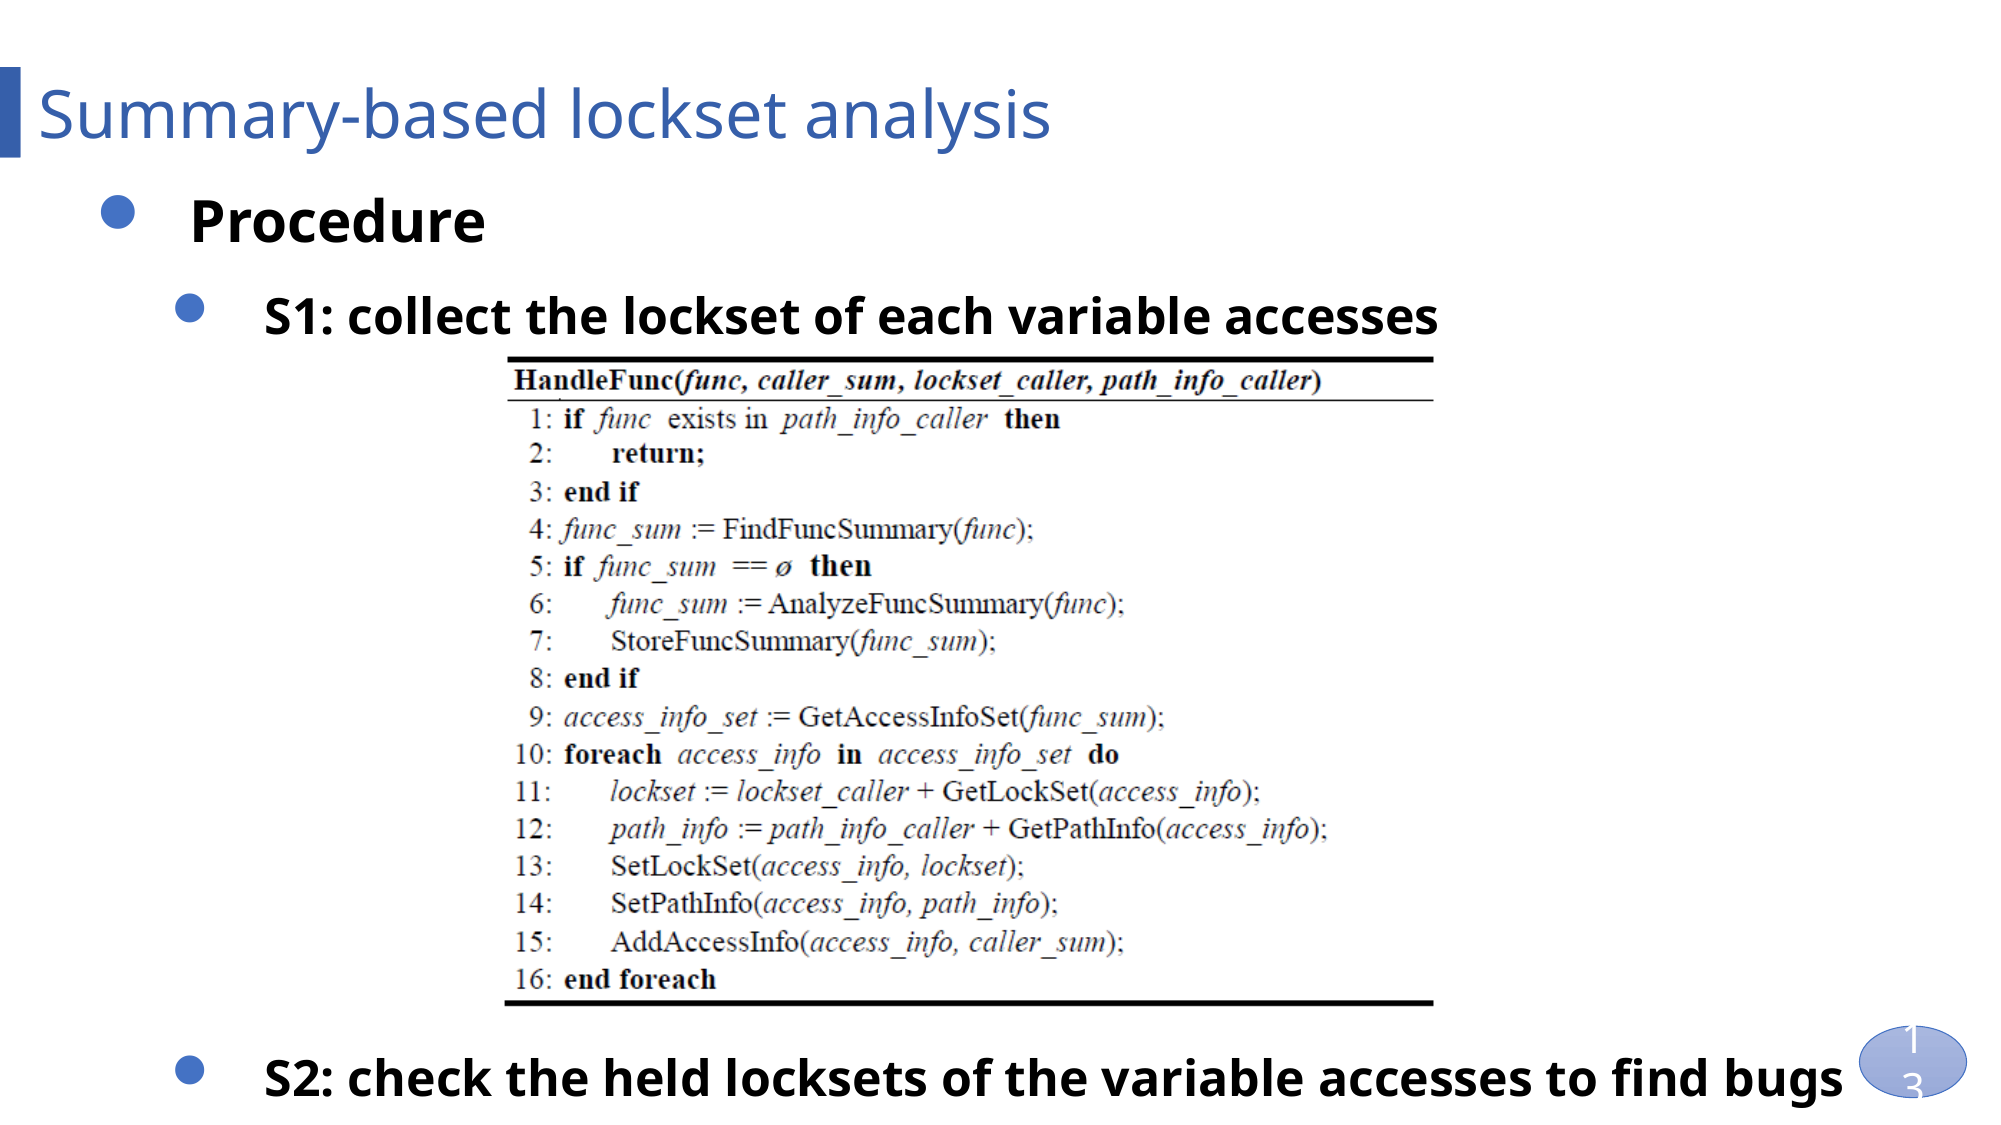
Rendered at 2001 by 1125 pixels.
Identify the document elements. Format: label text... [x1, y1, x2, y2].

list Summary-based lockset analysis [23, 73, 1100, 143]
text_box Procedure S1: collect the lockset of each variable accesses [81, 142, 2000, 352]
text_box S2: check the held locksets of the variable accesses to find bugs [81, 1008, 2000, 1114]
picture [502, 354, 1438, 1012]
